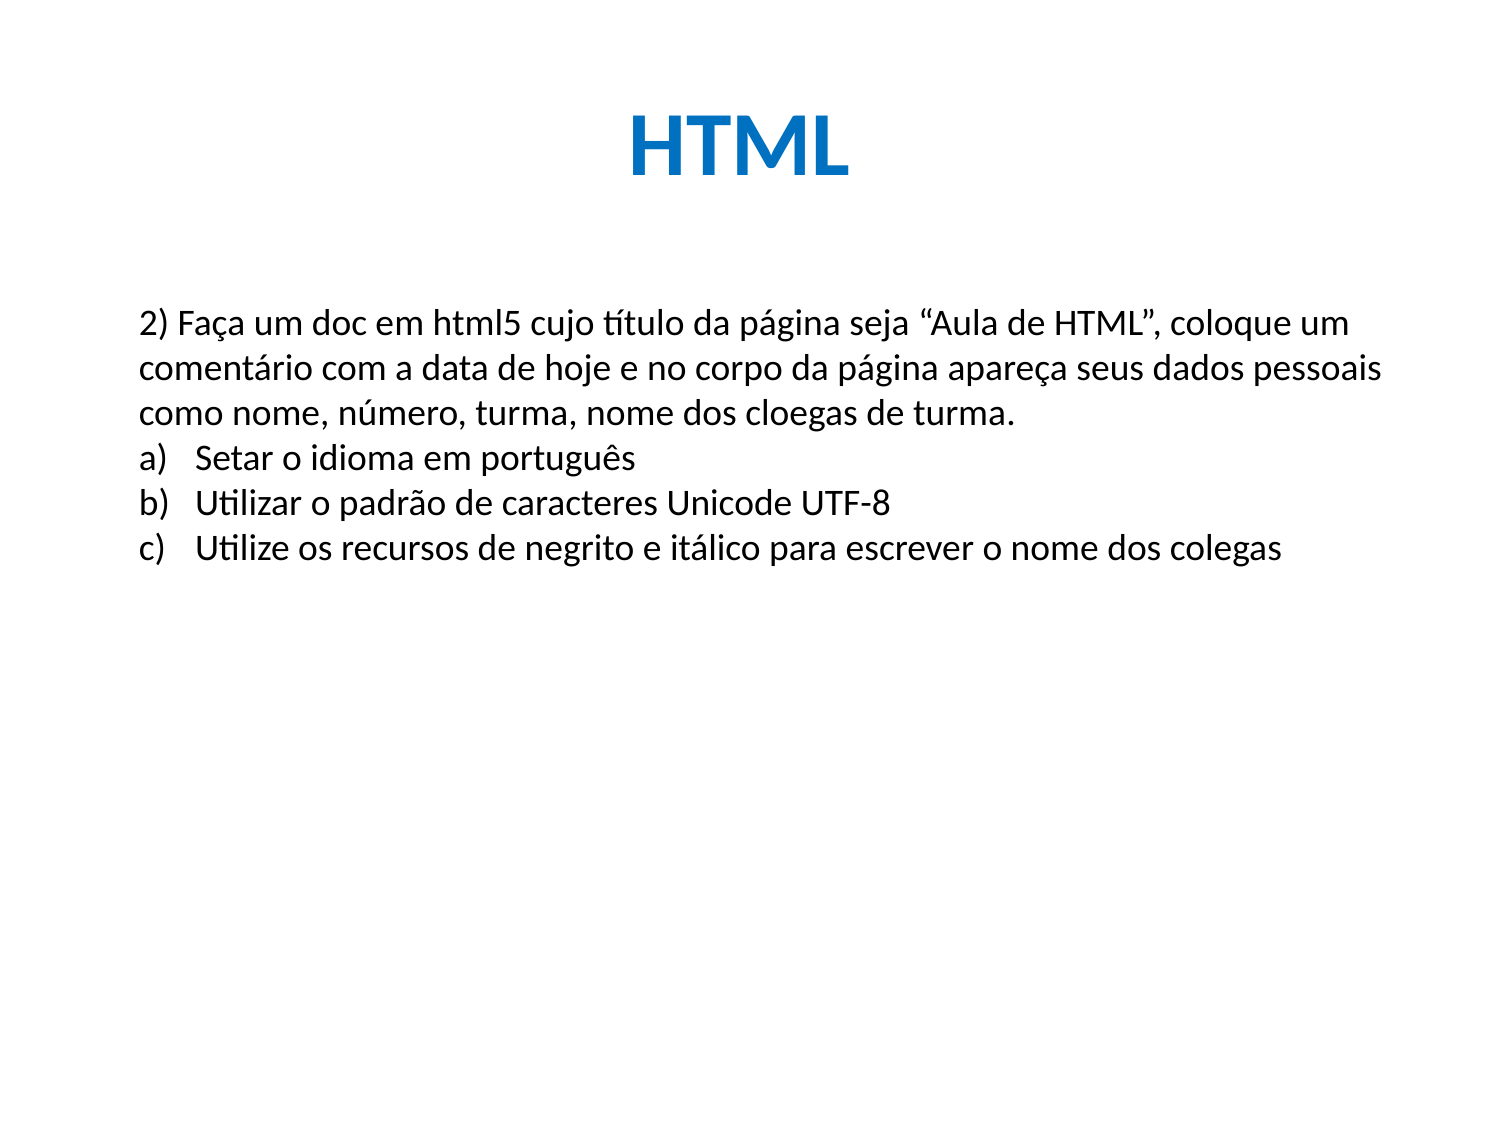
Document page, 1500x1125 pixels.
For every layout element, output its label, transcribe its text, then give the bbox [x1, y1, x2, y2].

title HTML [75, 45, 1425, 233]
text_box 2) Faça um doc em html5 cujo título da página seja “Aula de HTML”, coloque um comentário com a data de hoje e no corpo da página apareça seus dados pessoais como nome, número, turma, nome dos cloegas de turma. Setar o idioma em português Utilizar o padrão de caracteres Unicode UTF-8 Utilize os recursos de negrito e itálico para escrever o nome dos colegas [123, 290, 1435, 576]
